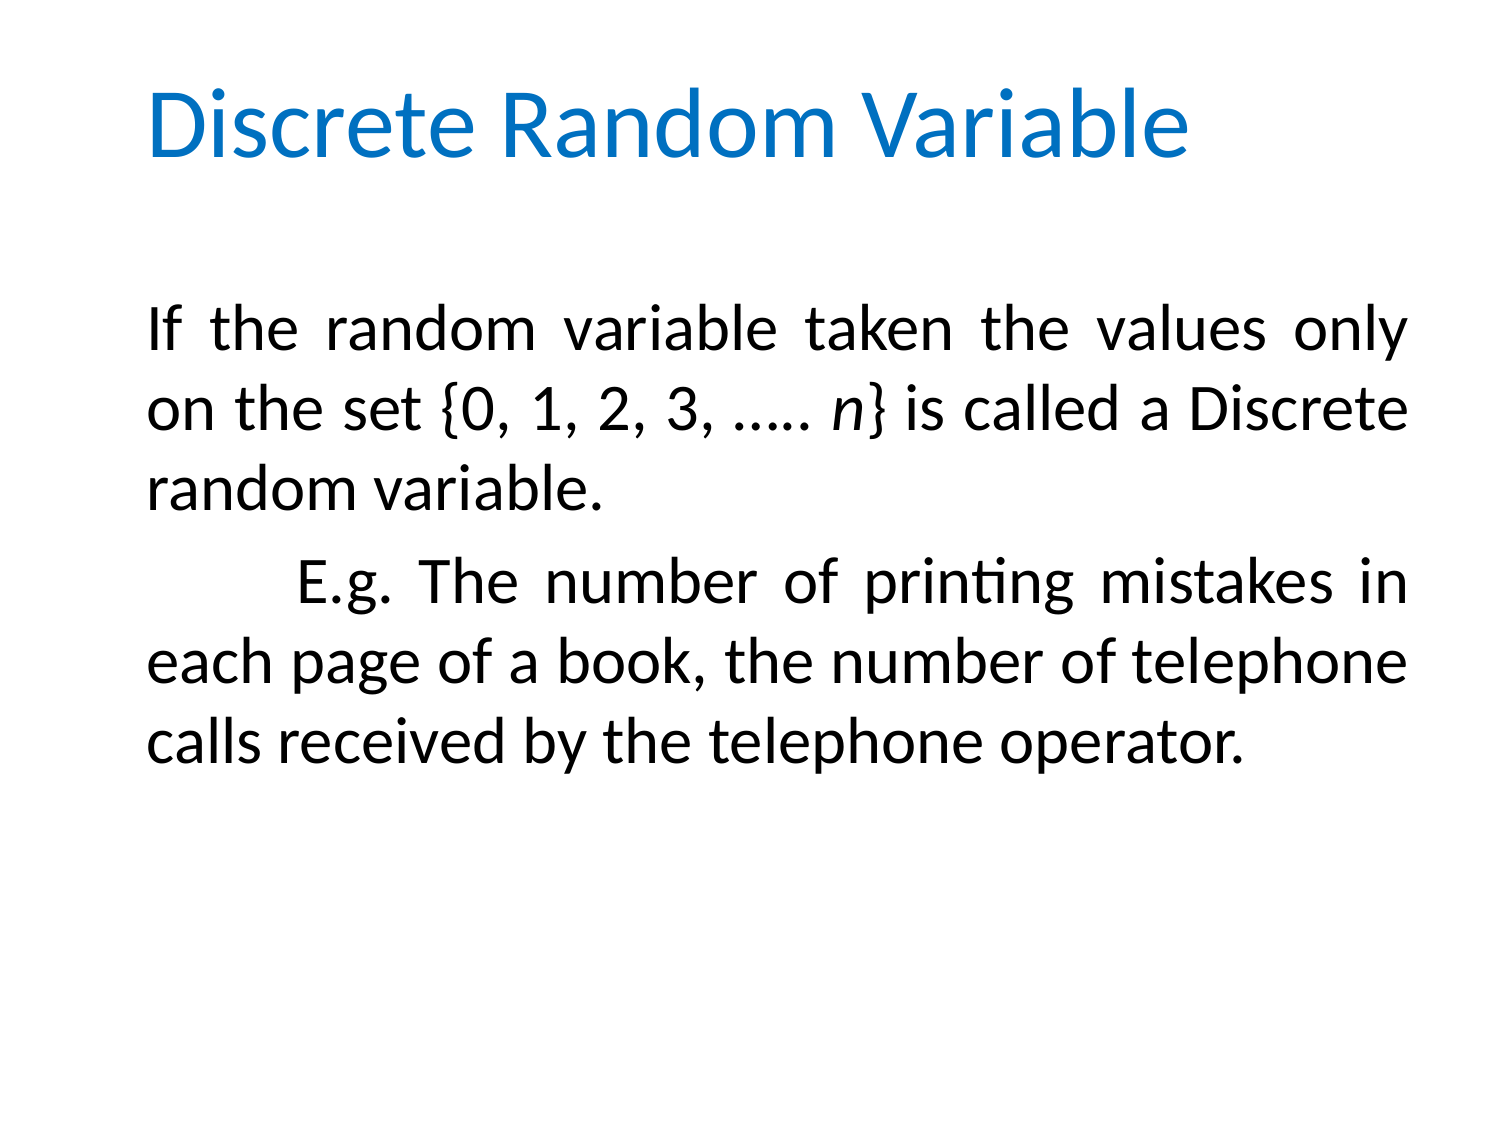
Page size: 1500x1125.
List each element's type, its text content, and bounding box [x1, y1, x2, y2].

list Discrete Random Variable If the random variable taken the values only on the set {0, 1, 2, 3, ….. n} is called a Discrete random variable. E.g. The number of printing mistakes in each page of a book, the number of telephone calls received by the telephone operator. [74, 49, 1426, 1088]
